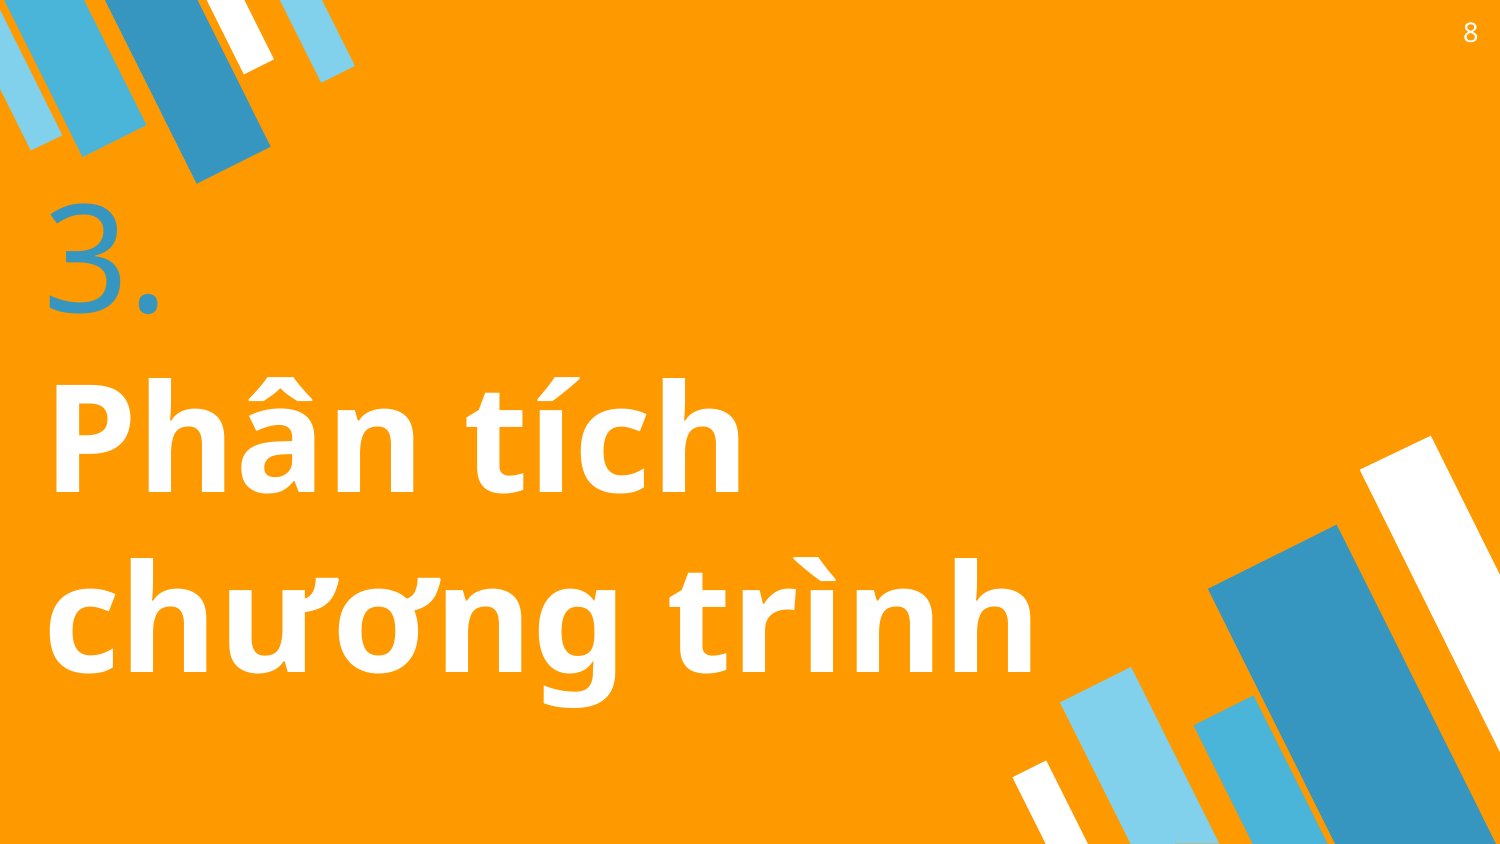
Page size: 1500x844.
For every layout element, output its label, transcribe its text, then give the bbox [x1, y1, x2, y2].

slide_number 8 [1403, 0, 1494, 65]
title 3. Phân tích chương trình [28, 454, 1139, 718]
